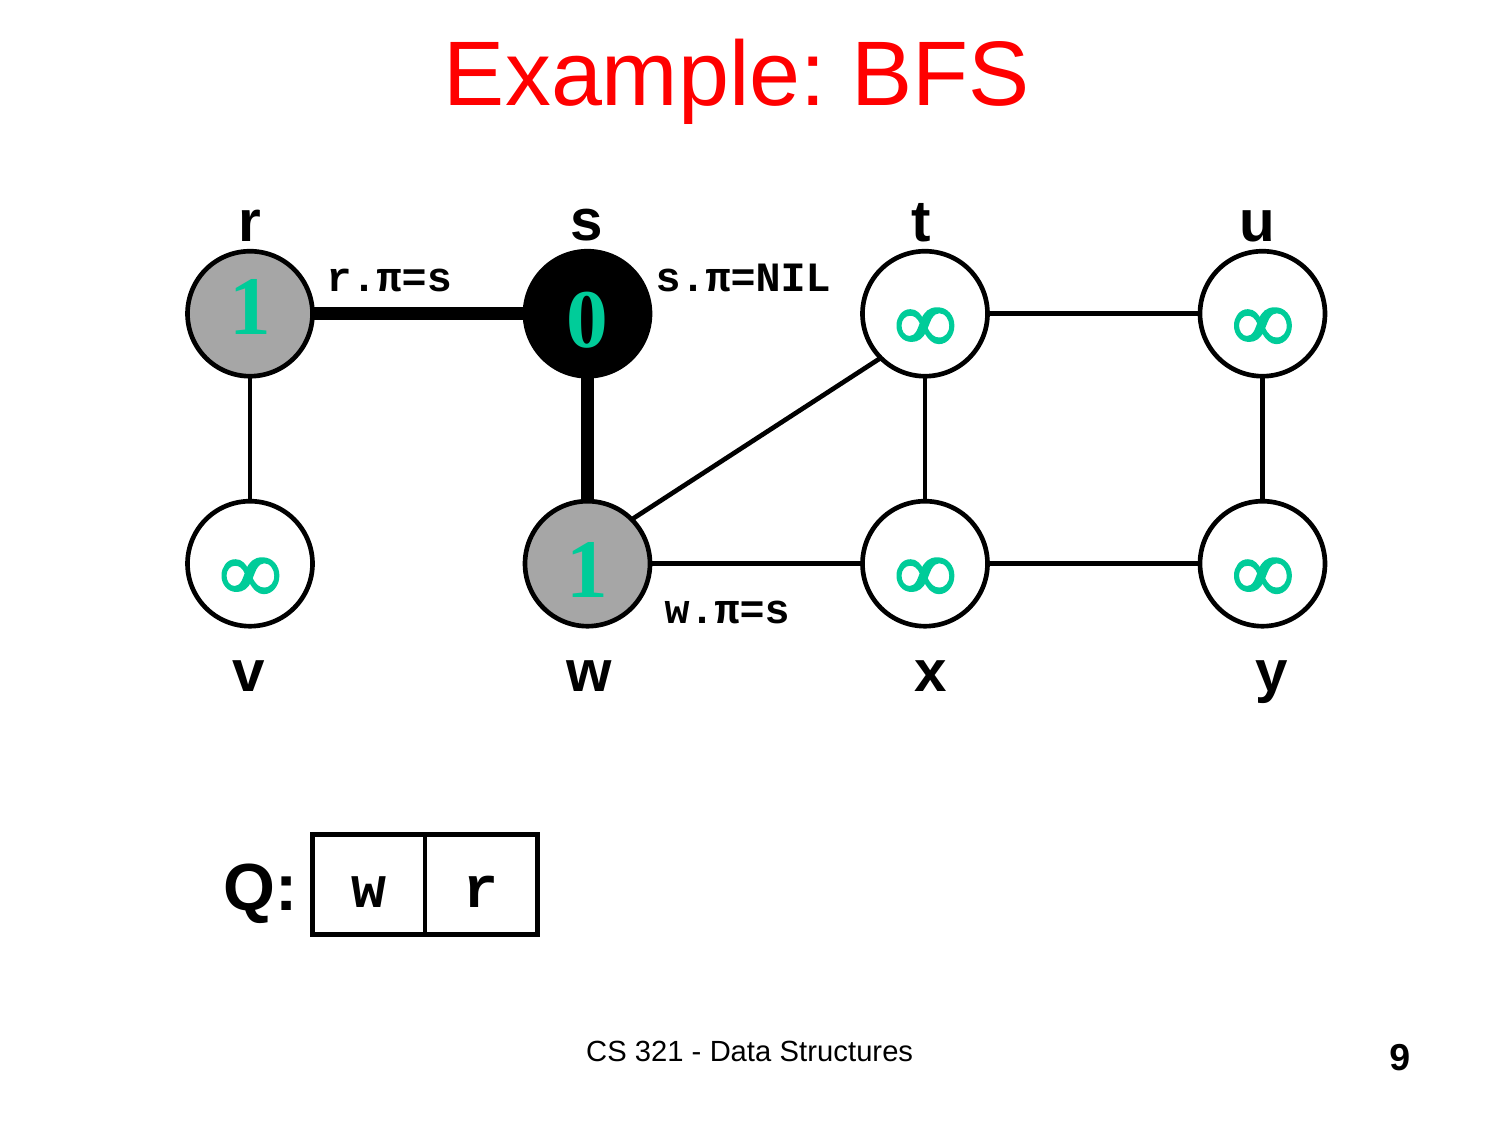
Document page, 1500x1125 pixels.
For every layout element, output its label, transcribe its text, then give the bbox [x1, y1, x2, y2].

text_box 1 [525, 501, 650, 626]
text_box y [1240, 626, 1303, 711]
title Example: BFS [112, 0, 1388, 163]
text_box  [1200, 257, 1326, 377]
text_box r [223, 176, 277, 261]
text_box w [551, 626, 627, 711]
text_box u [1224, 176, 1290, 261]
text_box  [1200, 501, 1326, 626]
text_box r.π=s [311, 242, 479, 308]
slide_number 9 [1112, 1024, 1426, 1101]
text_box w [317, 834, 425, 935]
text_box Q: [204, 834, 317, 935]
text_box 1 [187, 257, 313, 377]
text_box x [899, 626, 962, 711]
text_box v [217, 626, 280, 711]
footer CS 321 - Data Structures [462, 1024, 1038, 1101]
text_box  [187, 501, 313, 626]
text_box w.π=s [649, 574, 819, 639]
text_box  [862, 254, 988, 377]
text_box r [425, 834, 538, 935]
text_box 0 [525, 259, 651, 376]
text_box s.π=NIL [640, 242, 862, 307]
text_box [631, 360, 881, 518]
text_box t [896, 176, 946, 261]
text_box s [555, 174, 619, 260]
text_box  [862, 501, 988, 626]
